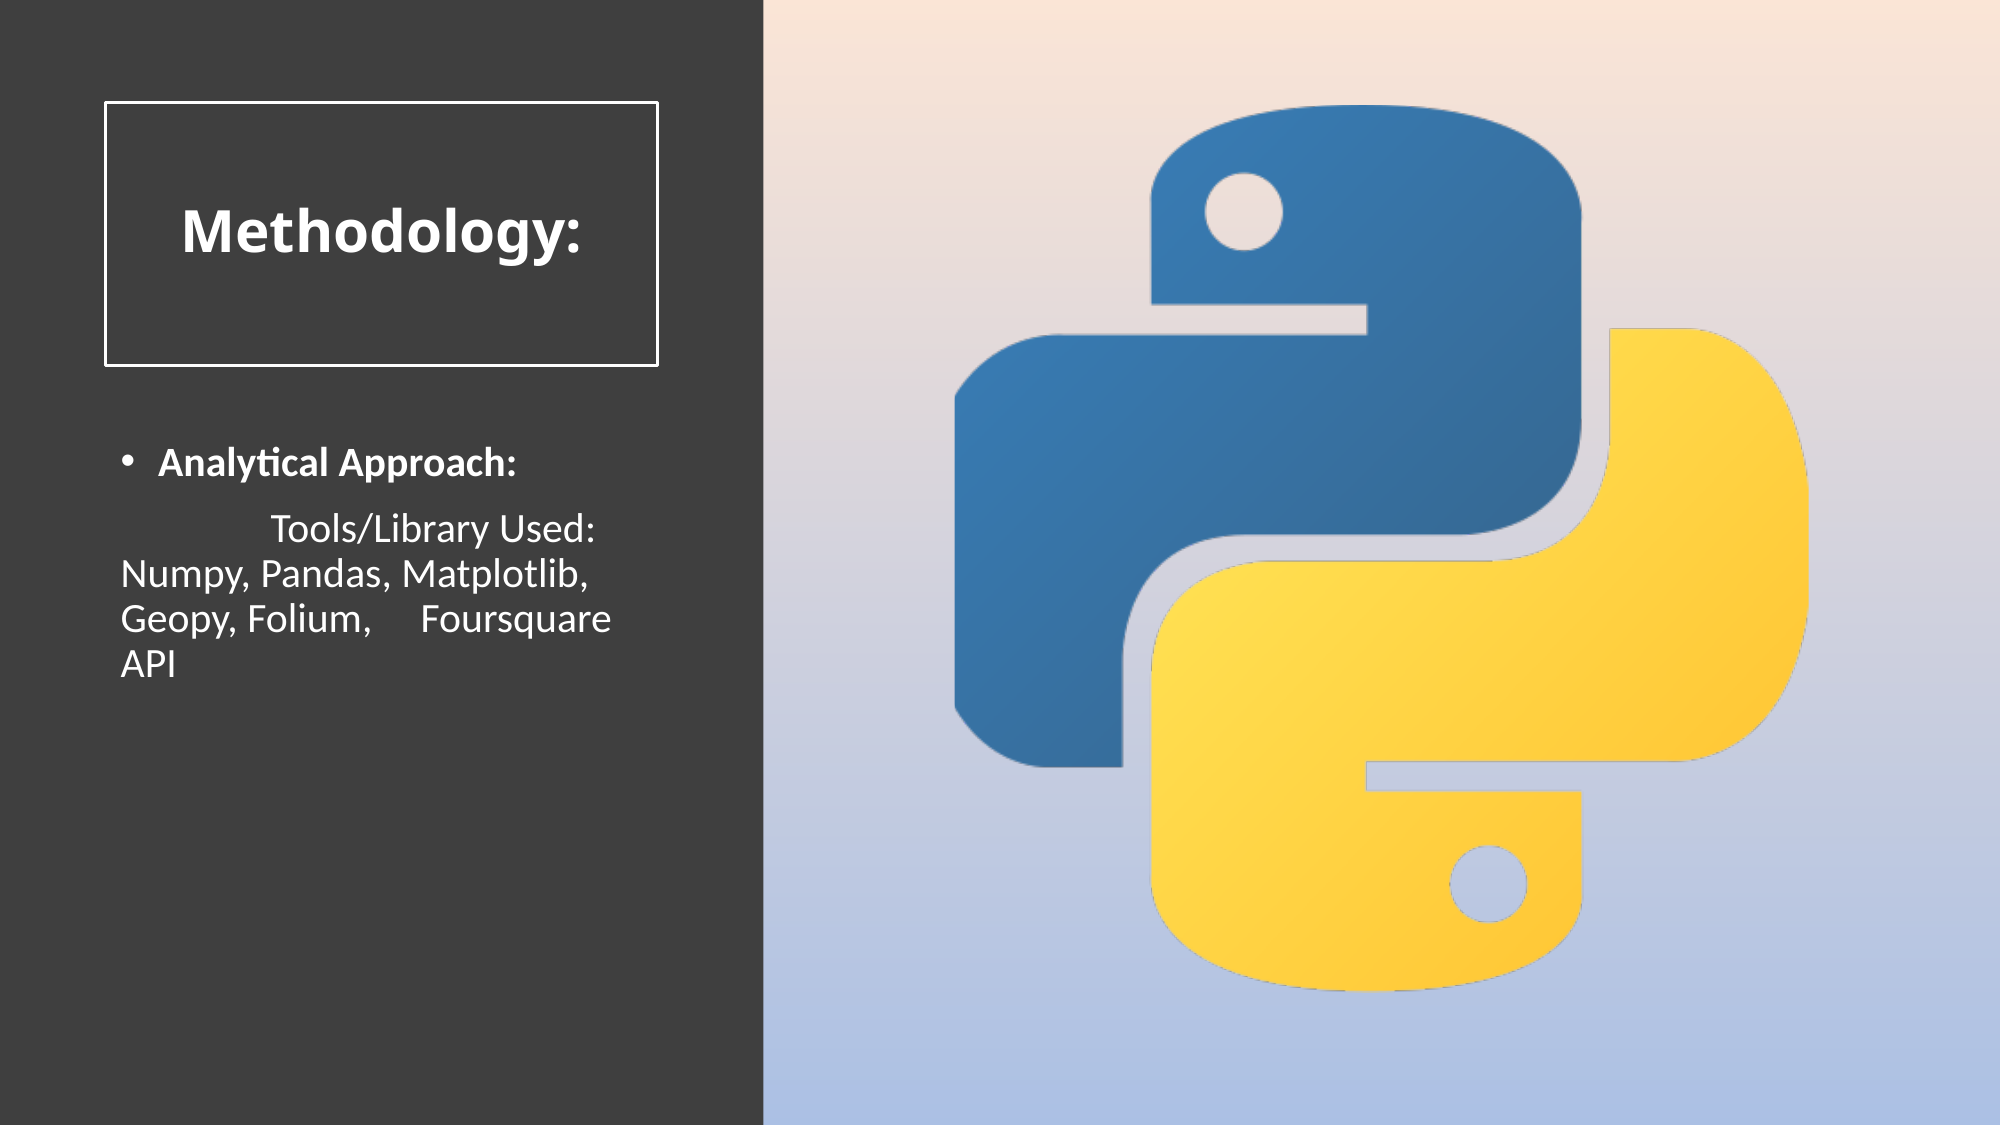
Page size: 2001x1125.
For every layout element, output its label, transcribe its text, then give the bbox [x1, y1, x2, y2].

text_box [0, 0, 764, 1125]
title Methodology: [105, 102, 658, 366]
list Analytical Approach: Tools/Library Used: Numpy, Pandas, Matplotlib, Geopy, Folium, Foursquare API [105, 432, 658, 994]
picture [954, 105, 1809, 993]
